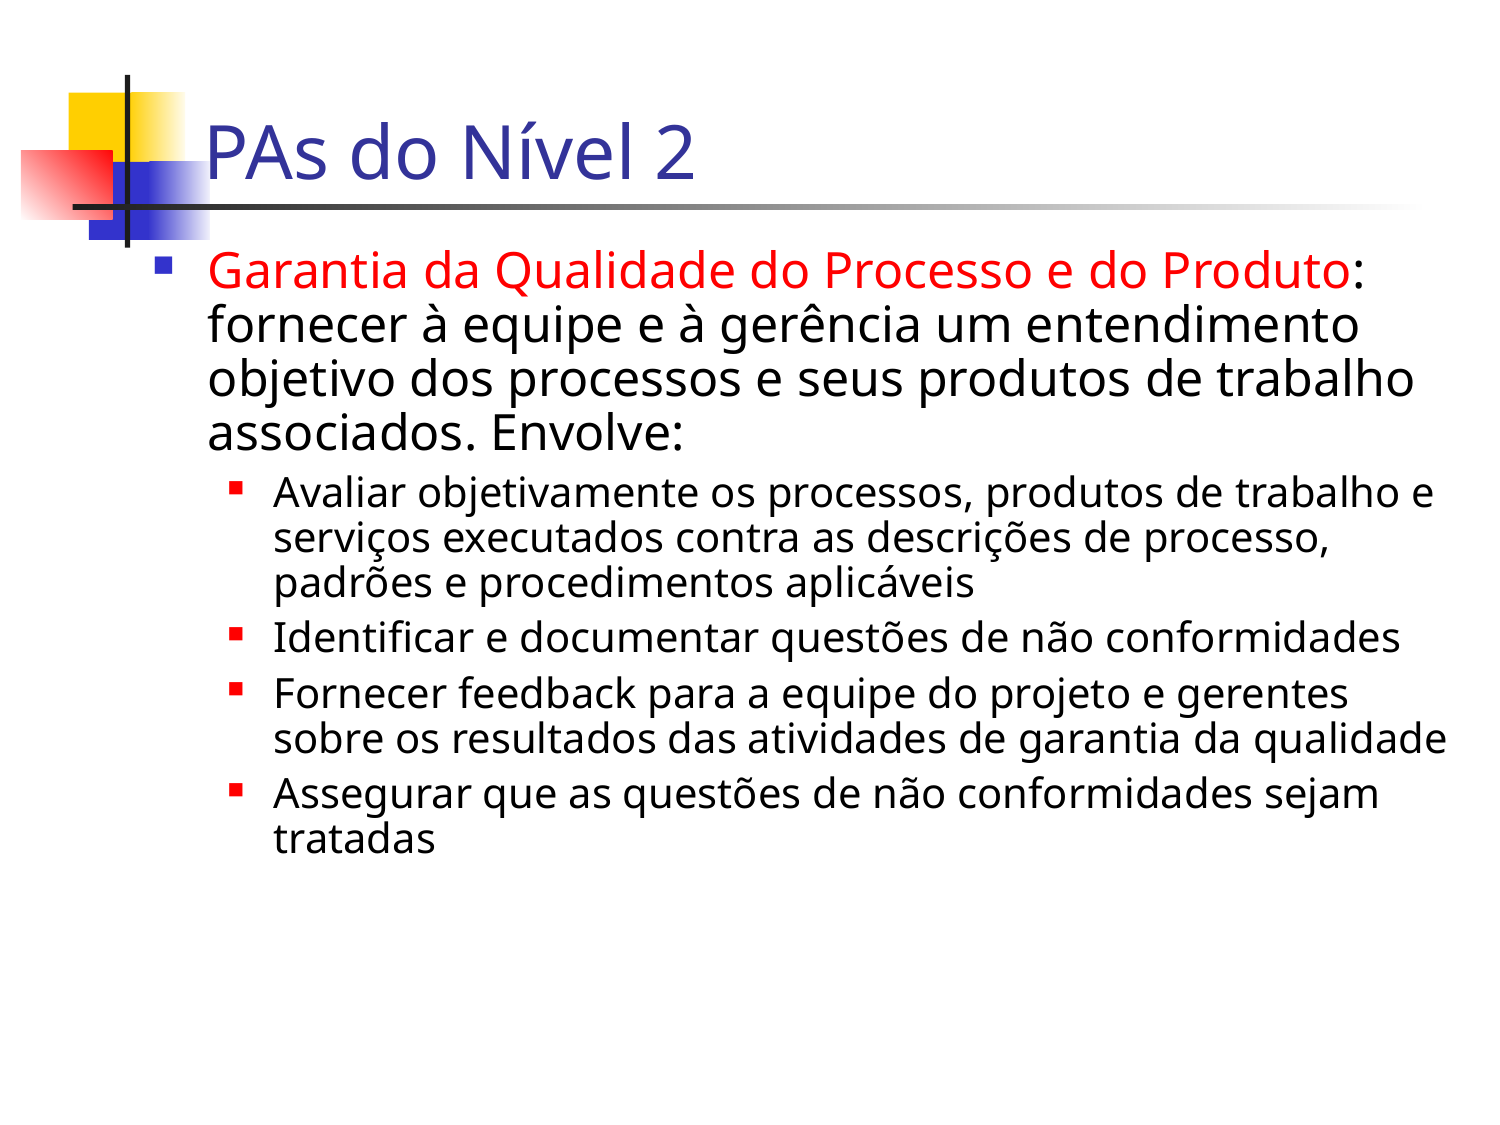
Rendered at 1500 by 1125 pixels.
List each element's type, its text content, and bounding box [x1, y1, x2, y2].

list Garantia da Qualidade do Processo e do Produto: fornecer à equipe e à gerência um entendimento objetivo dos processos e seus produtos de trabalho associados. Envolve: Avaliar objetivamente os processos, produtos de trabalho e serviços executados contra as descrições de processo, padrões e procedimentos aplicáveis Identificar e documentar questões de não conformidades Fornecer feedback para a equipe do projeto e gerentes sobre os resultados das atividades de garantia da qualidade Assegurar que as questões de não conformidades sejam tratadas [137, 237, 1469, 1013]
title PAs do Nível 2 [188, 31, 1468, 203]
